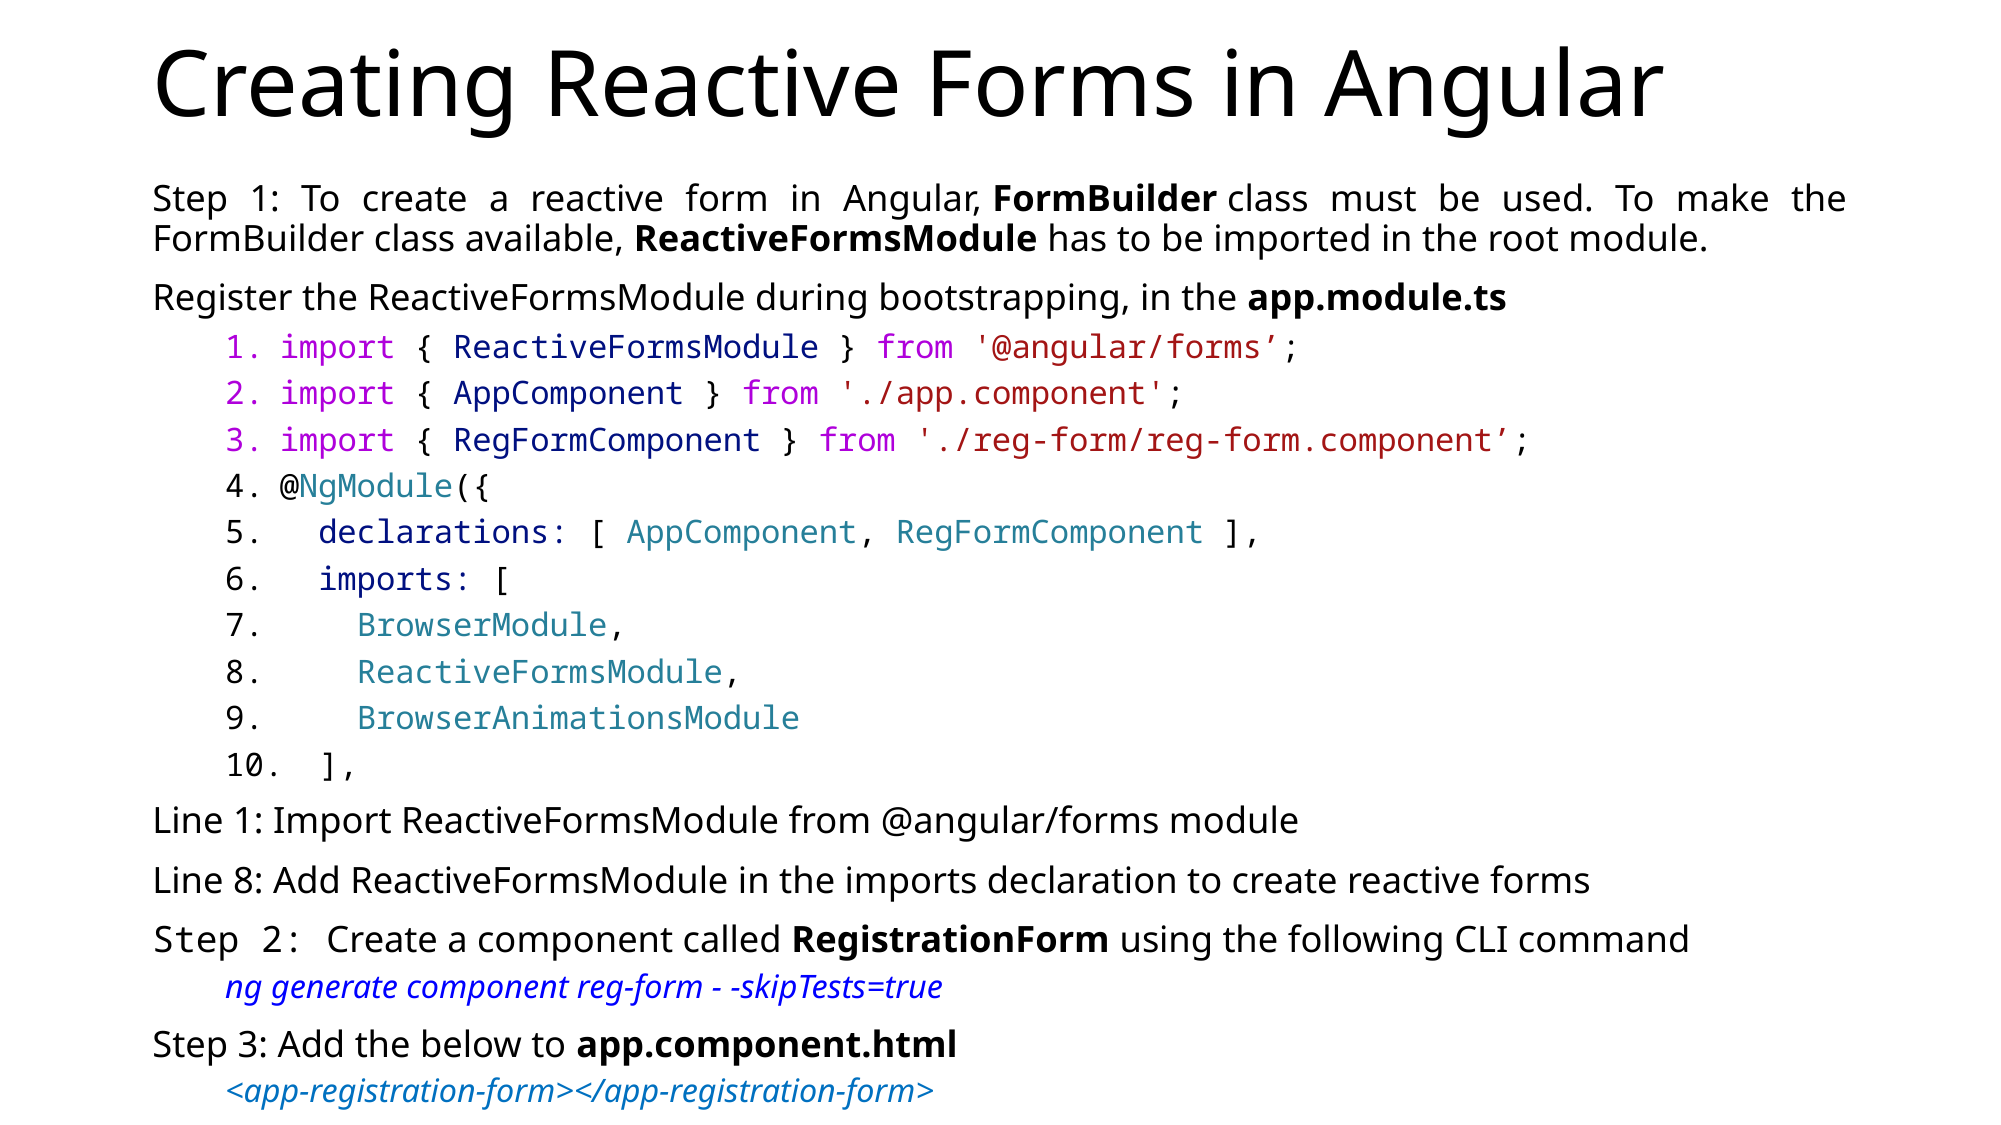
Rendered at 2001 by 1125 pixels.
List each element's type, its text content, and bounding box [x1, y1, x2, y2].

list Step 1: To create a reactive form in Angular, FormBuilder class must be used. To make the FormBuilder class available, ReactiveFormsModule has to be imported in the root module. Register the ReactiveFormsModule during bootstrapping, in the app.module.ts import { ReactiveFormsModule } from '@angular/forms’; import { AppComponent } from './app.component'; import { RegFormComponent } from './reg-form/reg-form.component’; @NgModule({ declarations: [ AppComponent, RegFormComponent ], imports: [ BrowserModule, ReactiveFormsModule, BrowserAnimationsModule ], Line 1: Import ReactiveFormsModule from @angular/forms module Line 8: Add ReactiveFormsModule in the imports declaration to create reactive forms Step 2: Create a component called RegistrationForm using the following CLI command ng generate component reg-form - -skipTests=true Step 3: Add the below to app.component.html <app-registration-form></app-registration-form> [137, 172, 1863, 1125]
title Creating Reactive Forms in Angular [137, 0, 1863, 172]
